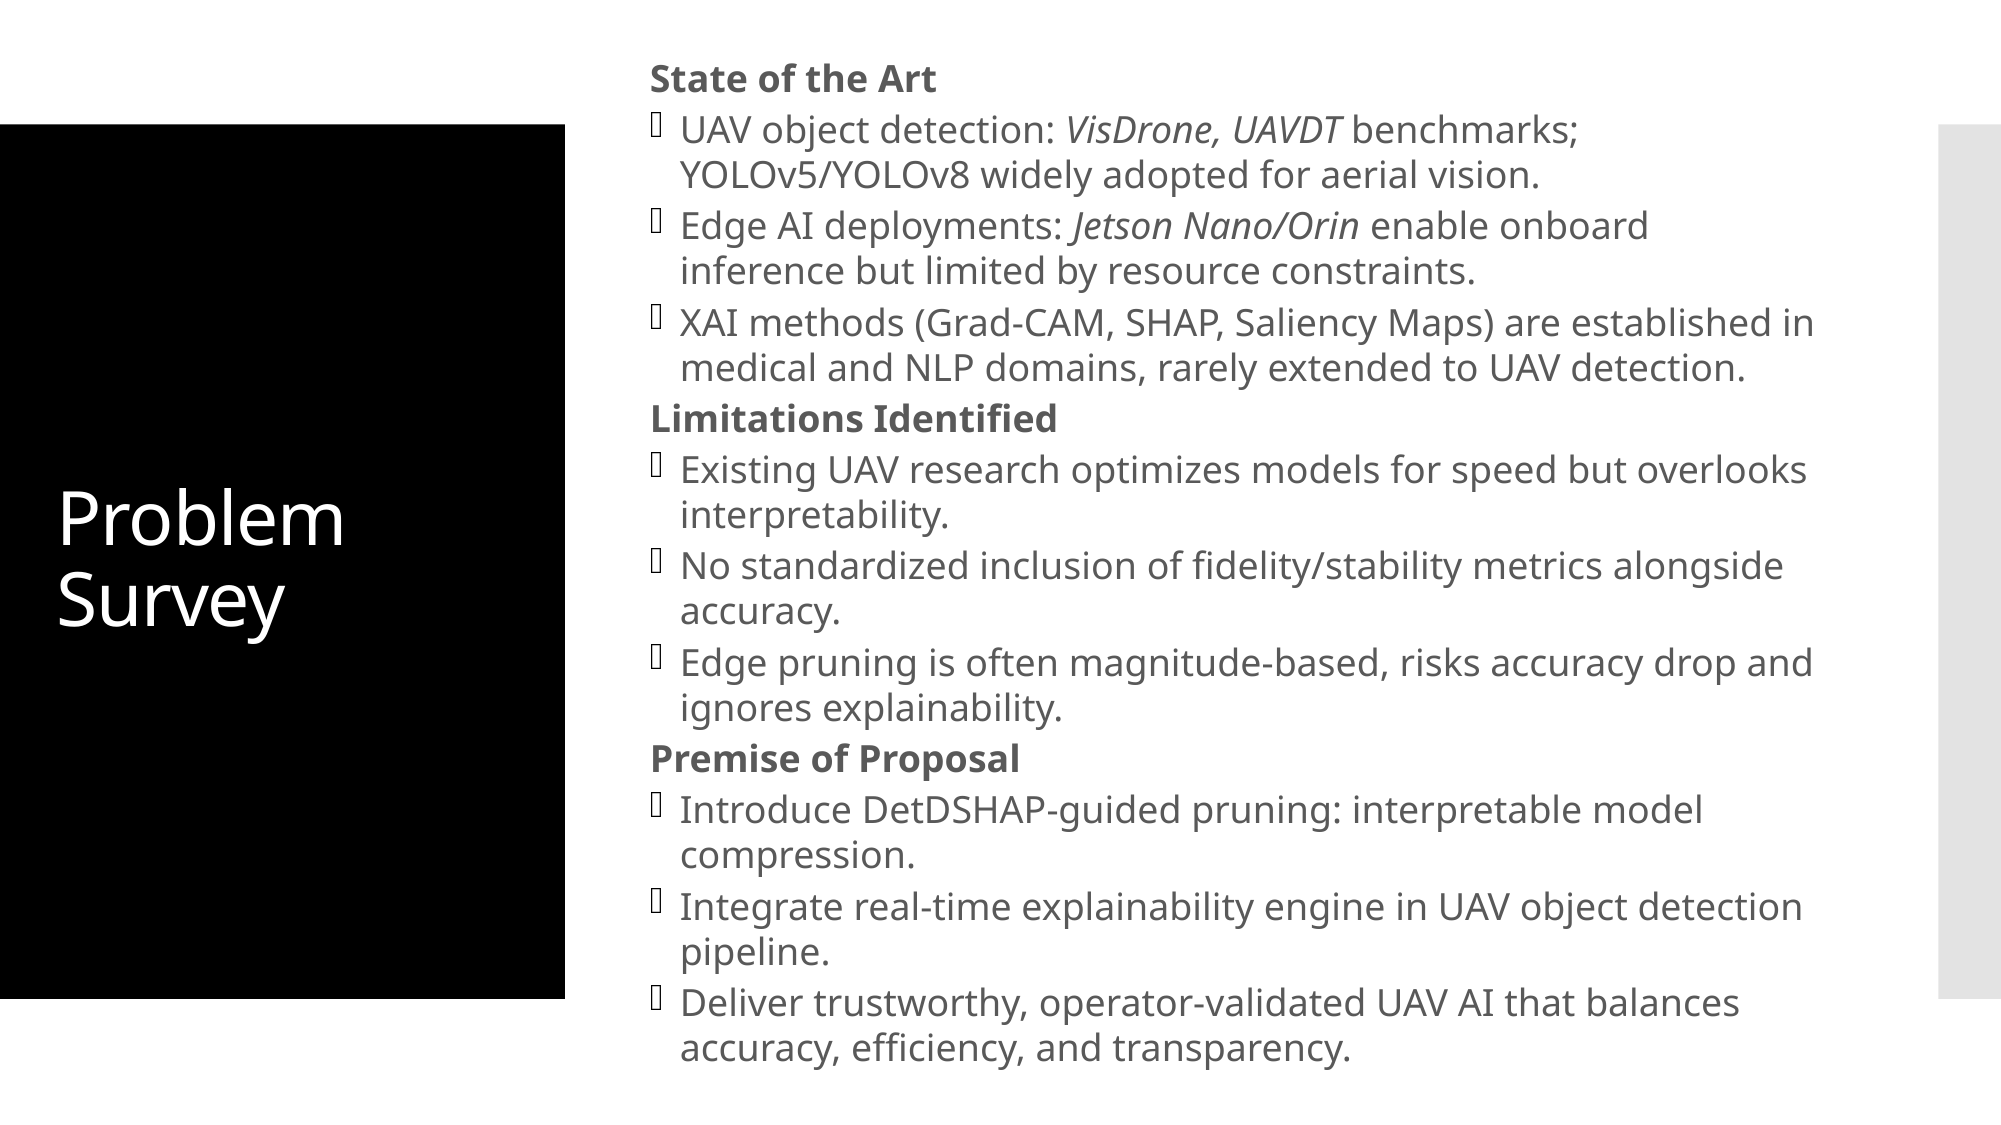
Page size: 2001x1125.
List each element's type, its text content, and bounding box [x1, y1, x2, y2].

list State of the Art UAV object detection: VisDrone, UAVDT benchmarks; YOLOv5/YOLOv8 widely adopted for aerial vision. Edge AI deployments: Jetson Nano/Orin enable onboard inference but limited by resource constraints. XAI methods (Grad-CAM, SHAP, Saliency Maps) are established in medical and NLP domains, rarely extended to UAV detection. Limitations Identified Existing UAV research optimizes models for speed but overlooks interpretability. No standardized inclusion of fidelity/stability metrics alongside accuracy. Edge pruning is often magnitude-based, risks accuracy drop and ignores explainability. Premise of Proposal Introduce DetDSHAP-guided pruning: interpretable model compression. Integrate real-time explainability engine in UAV object detection pipeline. Deliver trustworthy, operator-validated UAV AI that balances accuracy, efficiency, and transparency. [634, 141, 1835, 982]
title Problem Survey [41, 184, 525, 940]
